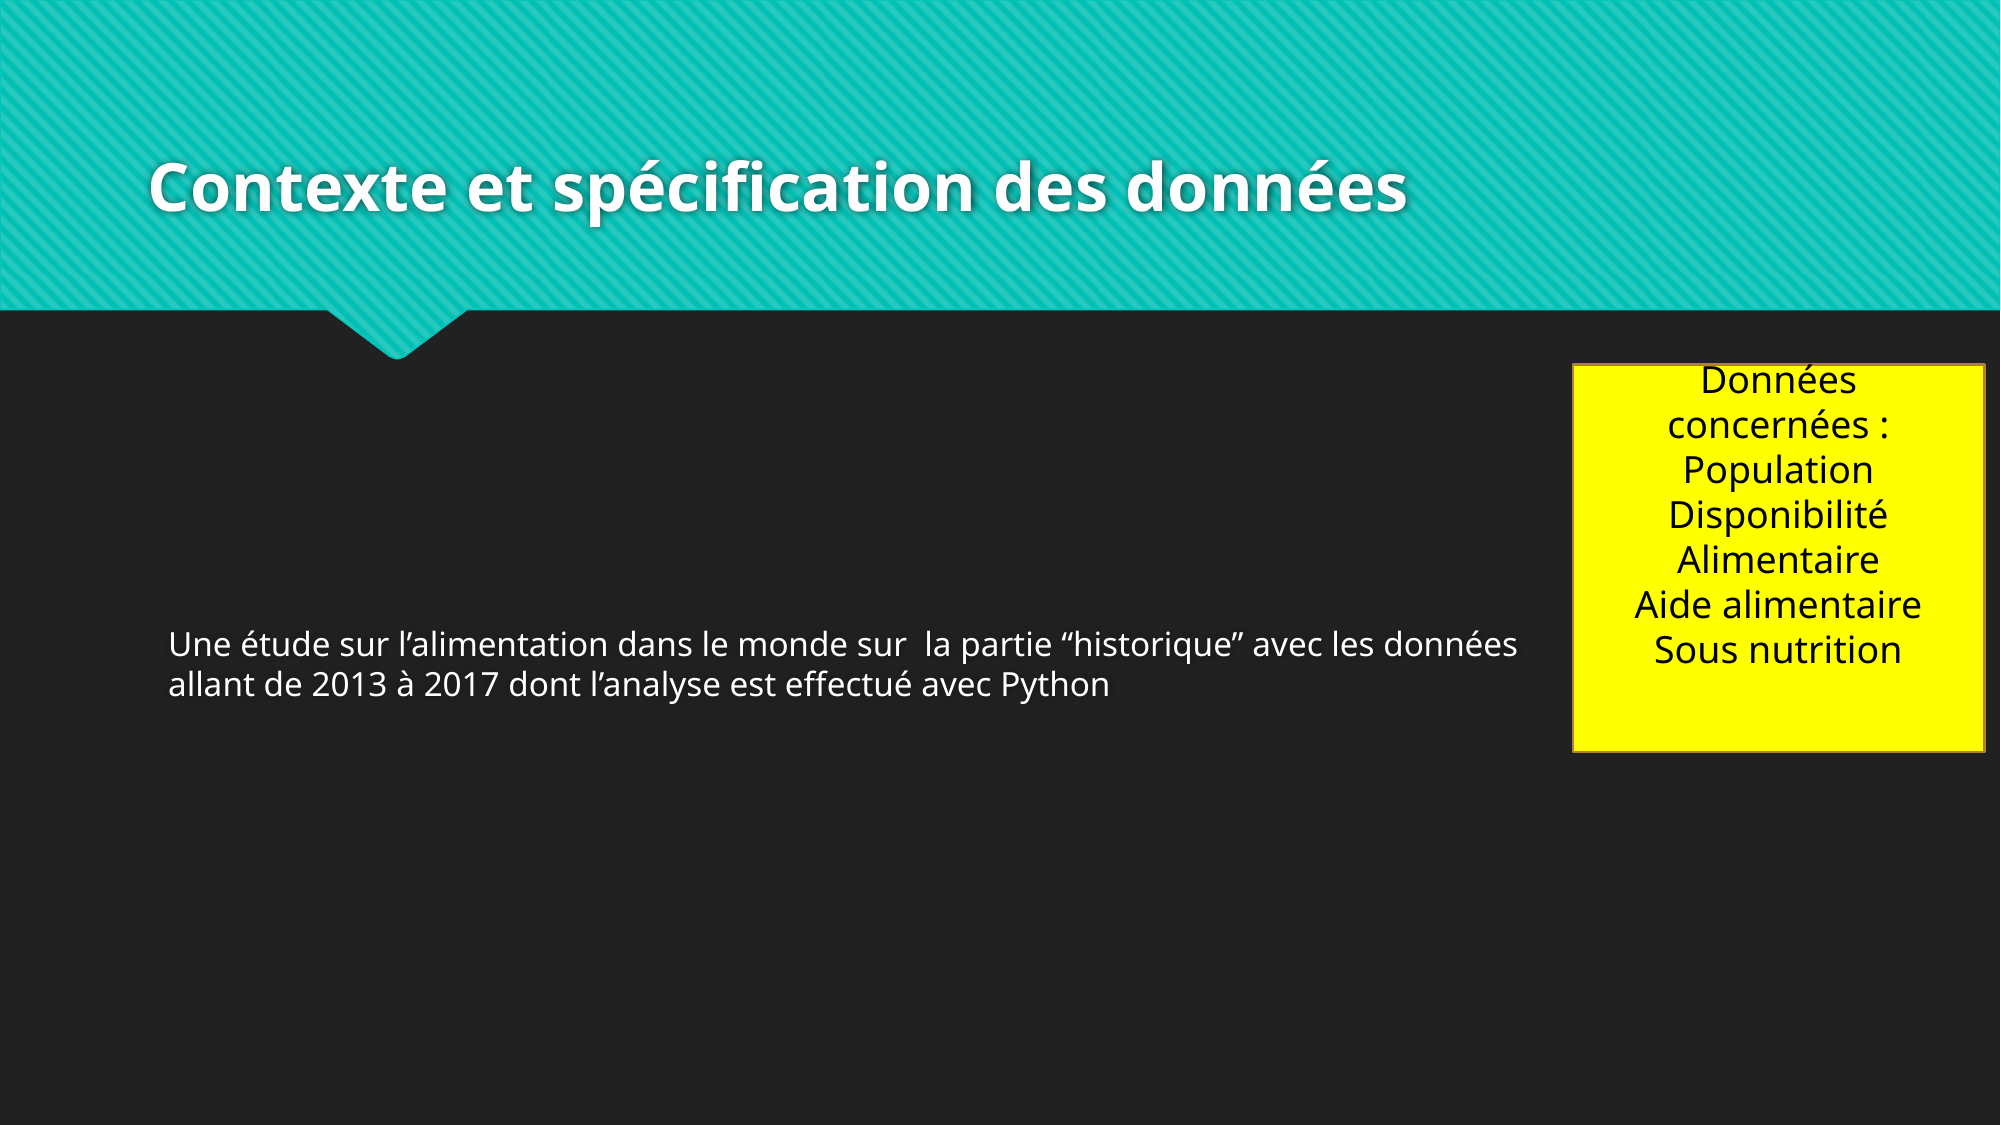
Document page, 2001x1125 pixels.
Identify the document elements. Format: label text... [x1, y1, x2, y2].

list Une étude sur l’alimentation dans le monde sur la partie “historique” avec les données allant de 2013 à 2017 dont l’analyse est effectué avec Python [134, 364, 1866, 962]
text_box Données concernées : Population Disponibilité Alimentaire Aide alimentaire Sous nutrition [1572, 364, 1985, 753]
picture [1, 1, 1999, 357]
title Contexte et spécification des données [132, 73, 1868, 233]
